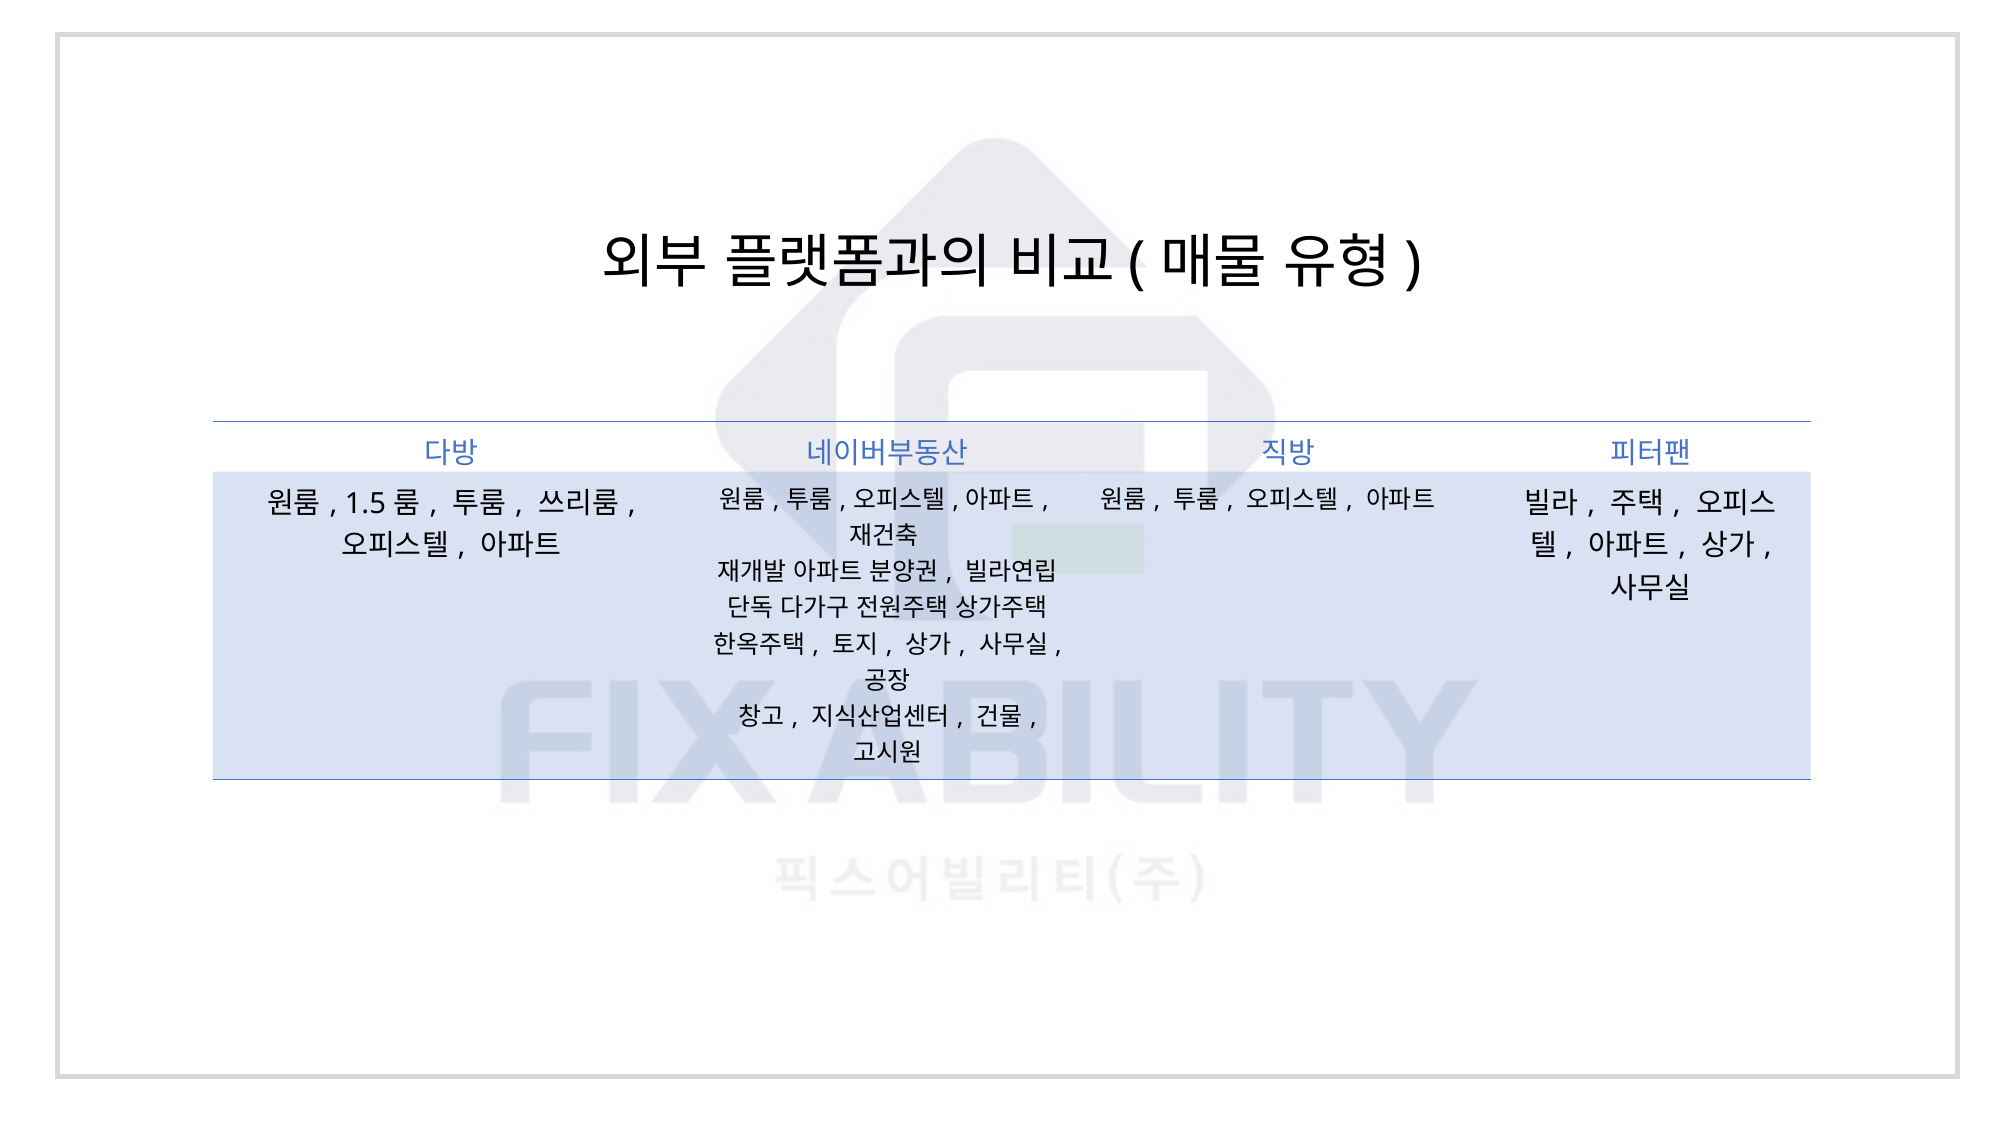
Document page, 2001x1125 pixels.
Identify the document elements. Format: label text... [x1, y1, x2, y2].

table_cell 원룸, 1.5룸, 투룸, 쓰리룸, 오피스텔, 아파트 [213, 472, 435, 779]
table_header 다방 [213, 422, 435, 472]
picture [435, 34, 1552, 971]
text_box [57, 34, 1959, 1078]
table_cell 빌라, 주택, 오피스텔, 아파트, 상가, 사무실 [1552, 472, 1811, 779]
table_header 피터팬 [1552, 422, 1811, 472]
